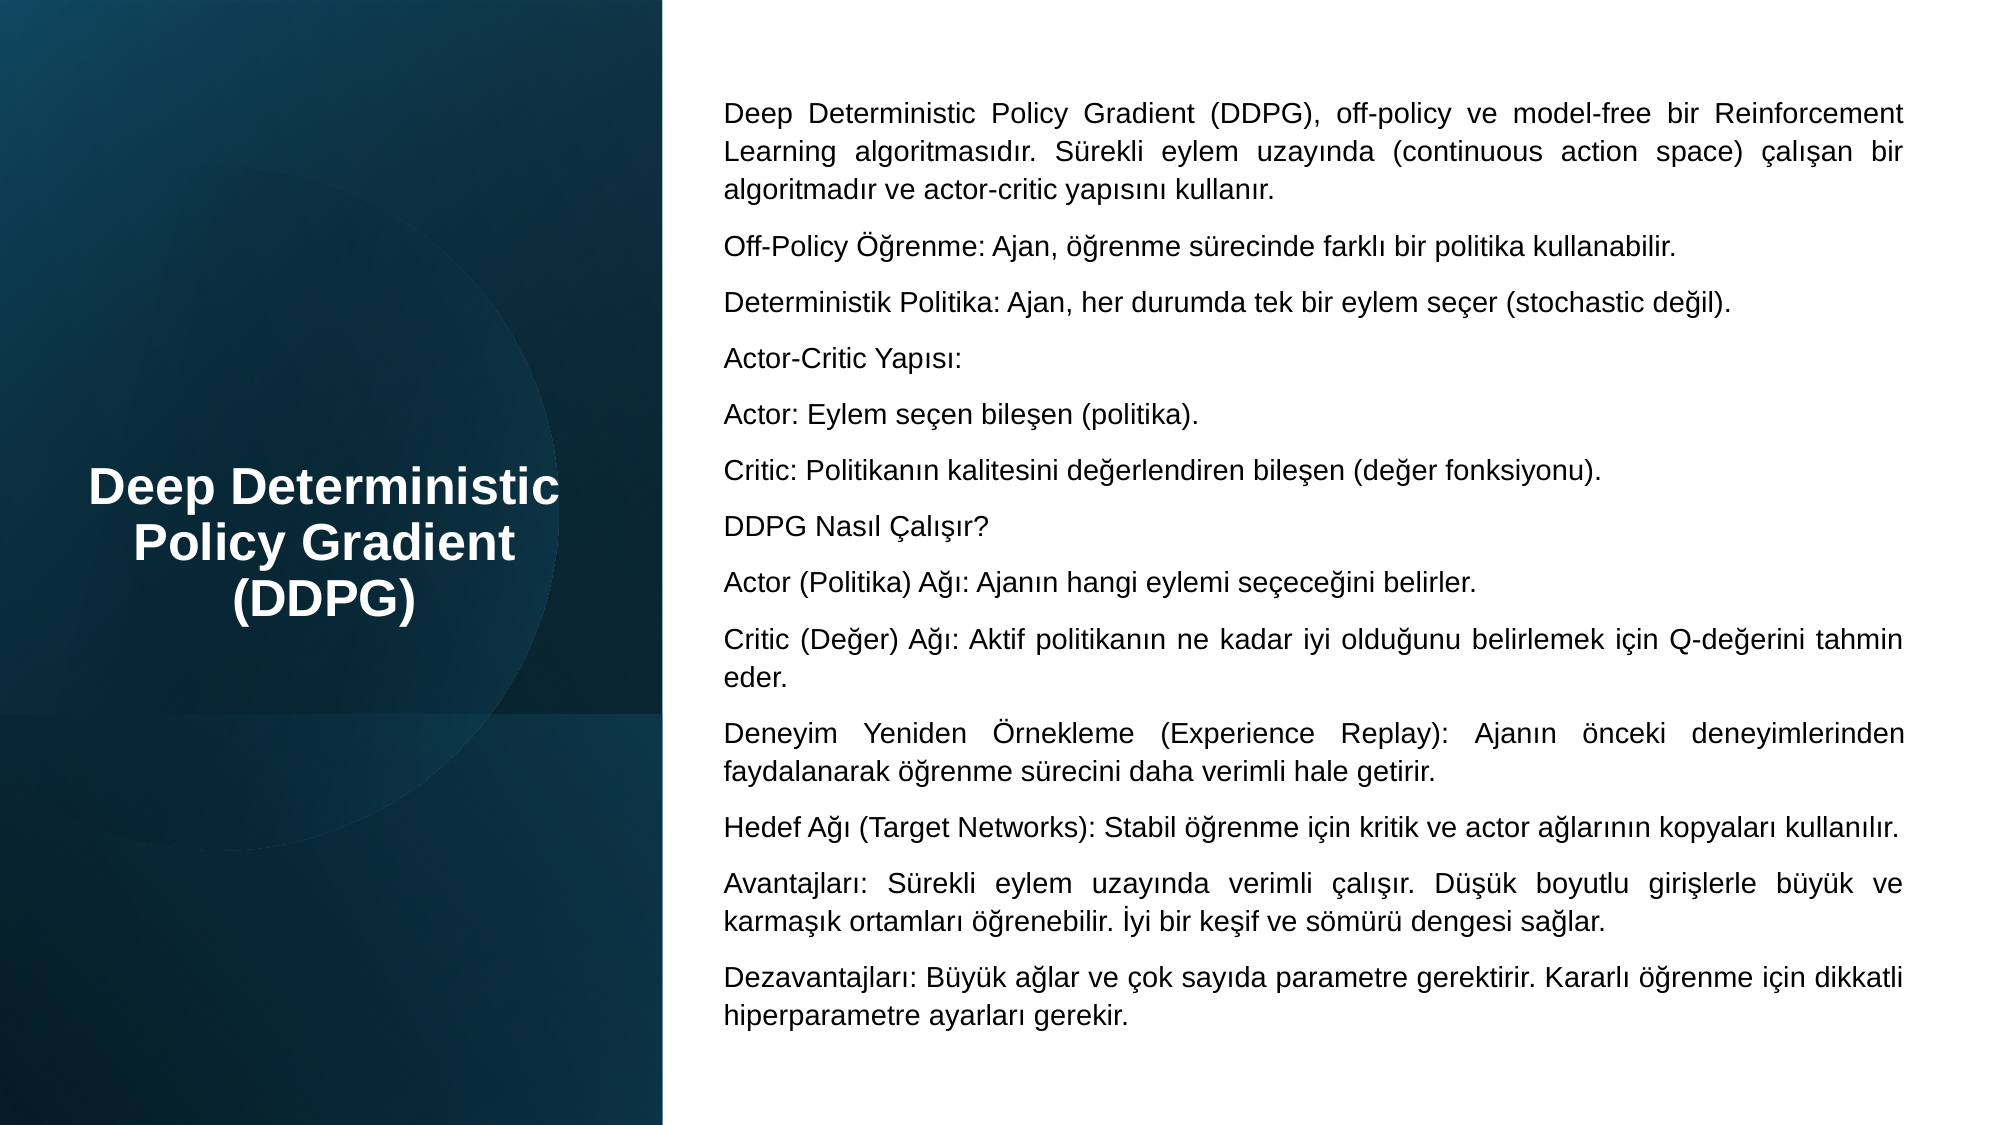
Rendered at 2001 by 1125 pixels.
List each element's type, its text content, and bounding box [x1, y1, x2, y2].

text_box [0, 0, 664, 1125]
text_box [664, 0, 2000, 1125]
list Deep Deterministic Policy Gradient (DDPG), off-policy ve model-free bir Reinforcement Learning algoritmasıdır. Sürekli eylem uzayında (continuous action space) çalışan bir algoritmadır ve actor-critic yapısını kullanır. Off-Policy Öğrenme: Ajan, öğrenme sürecinde farklı bir politika kullanabilir. Deterministik Politika: Ajan, her durumda tek bir eylem seçer (stochastic değil). Actor-Critic Yapısı: Actor: Eylem seçen bileşen (politika). Critic: Politikanın kalitesini değerlendiren bileşen (değer fonksiyonu). DDPG Nasıl Çalışır? Actor (Politika) Ağı: Ajanın hangi eylemi seçeceğini belirler. Critic (Değer) Ağı: Aktif politikanın ne kadar iyi olduğunu belirlemek için Q-değerini tahmin eder. Deneyim Yeniden Örnekleme (Experience Replay): Ajanın önceki deneyimlerinden faydalanarak öğrenme sürecini daha verimli hale getirir. Hedef Ağı (Target Networks): Stabil öğrenme için kritik ve actor ağlarının kopyaları kullanılır. Avantajları: Sürekli eylem uzayında verimli çalışır. Düşük boyutlu girişlerle büyük ve karmaşık ortamları öğrenebilir. İyi bir keşif ve sömürü dengesi sağlar. Dezavantajları: Büyük ağlar ve çok sayıda parametre gerektirir. Kararlı öğrenme için dikkatli hiperparametre ayarları gerekir. [708, 83, 1922, 1076]
title Deep Deterministic Policy Gradient (DDPG) [61, 410, 588, 636]
